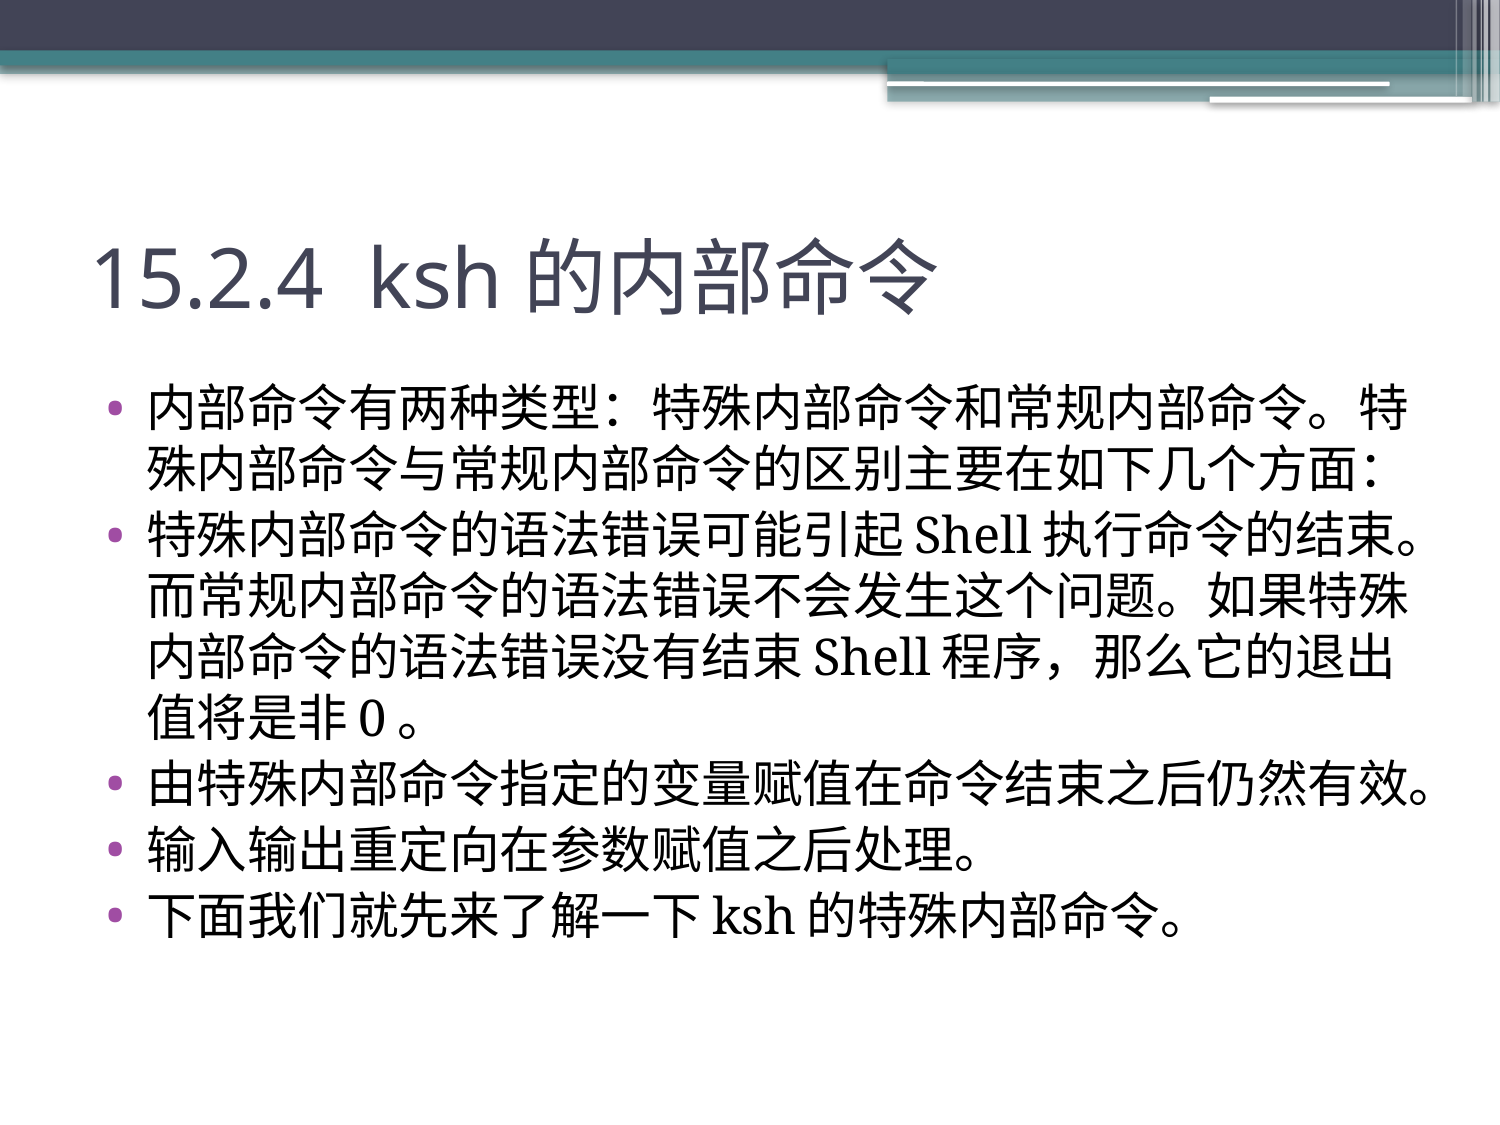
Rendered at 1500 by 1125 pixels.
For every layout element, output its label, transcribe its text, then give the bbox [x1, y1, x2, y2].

list 内部命令有两种类型：特殊内部命令和常规内部命令。特殊内部命令与常规内部命令的区别主要在如下几个方面： 特殊内部命令的语法错误可能引起Shell执行命令的结束。而常规内部命令的语法错误不会发生这个问题。如果特殊内部命令的语法错误没有结束Shell程序，那么它的退出值将是非0。 由特殊内部命令指定的变量赋值在命令结束之后仍然有效。 输入输出重定向在参数赋值之后处理。 下面我们就先来了解一下ksh的特殊内部命令。 [75, 368, 1425, 1079]
title 15.2.4 ksh的内部命令 [75, 187, 1425, 363]
